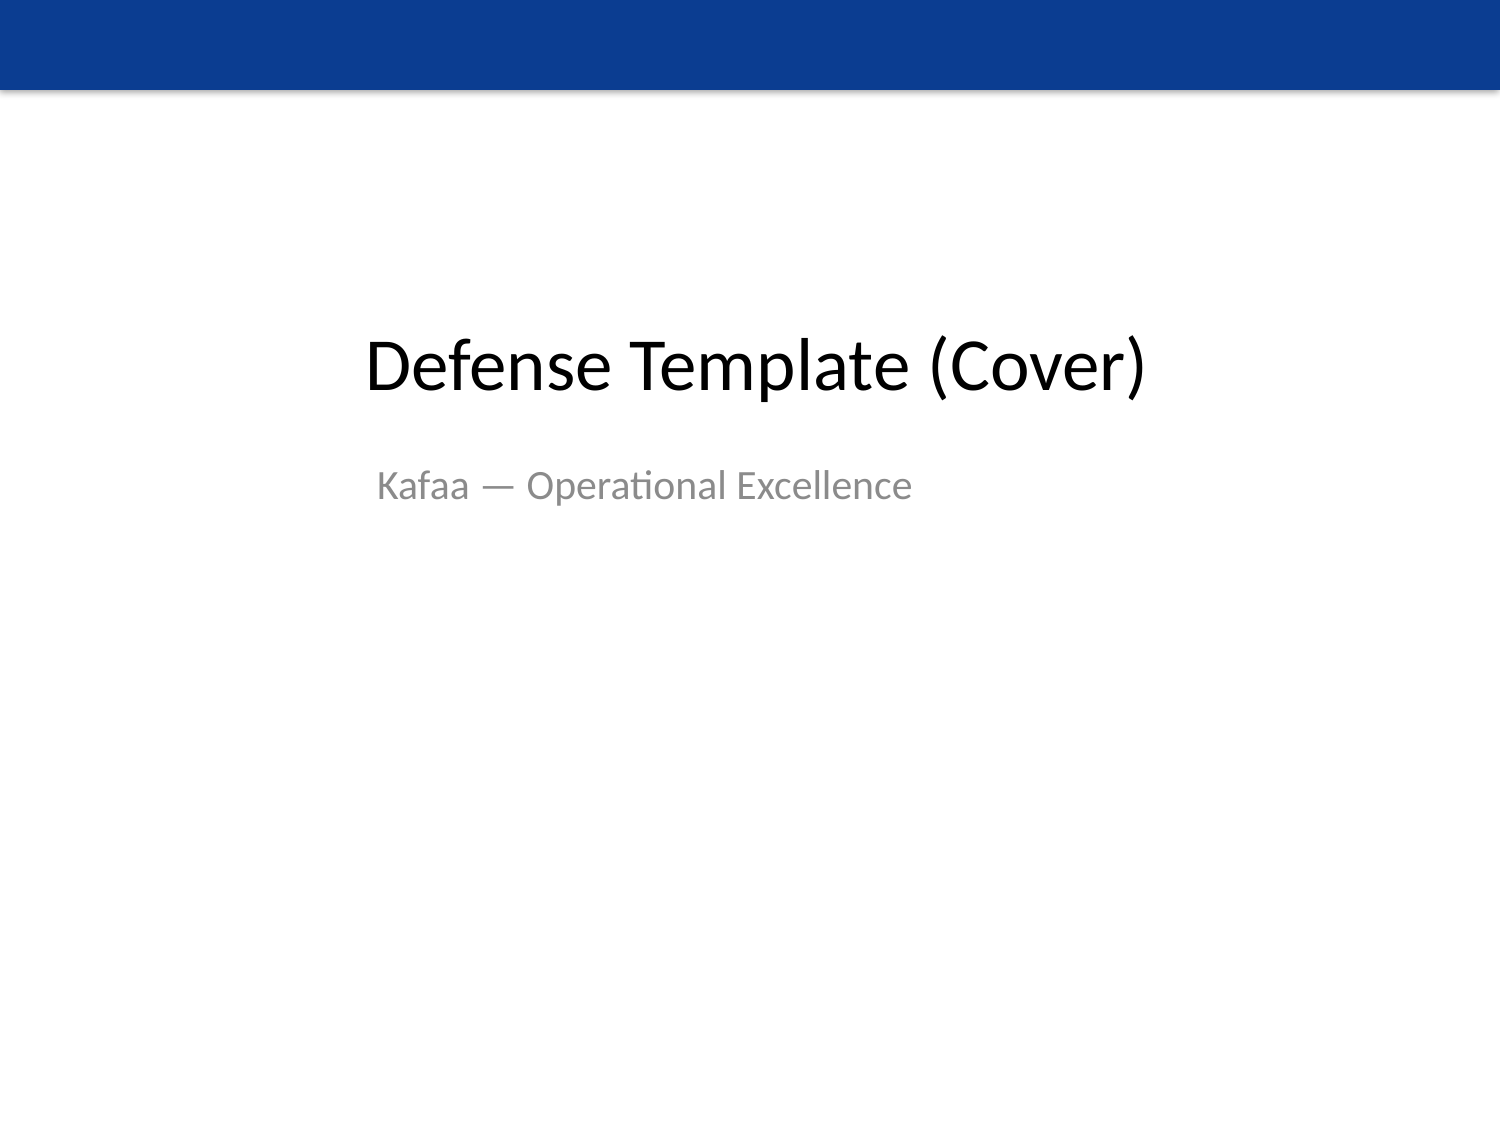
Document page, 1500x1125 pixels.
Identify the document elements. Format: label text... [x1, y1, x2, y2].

text_box [0, 0, 1500, 91]
title Defense Template (Cover) [120, 239, 1395, 482]
subtitle Kafaa — Operational Excellence [120, 450, 1170, 738]
